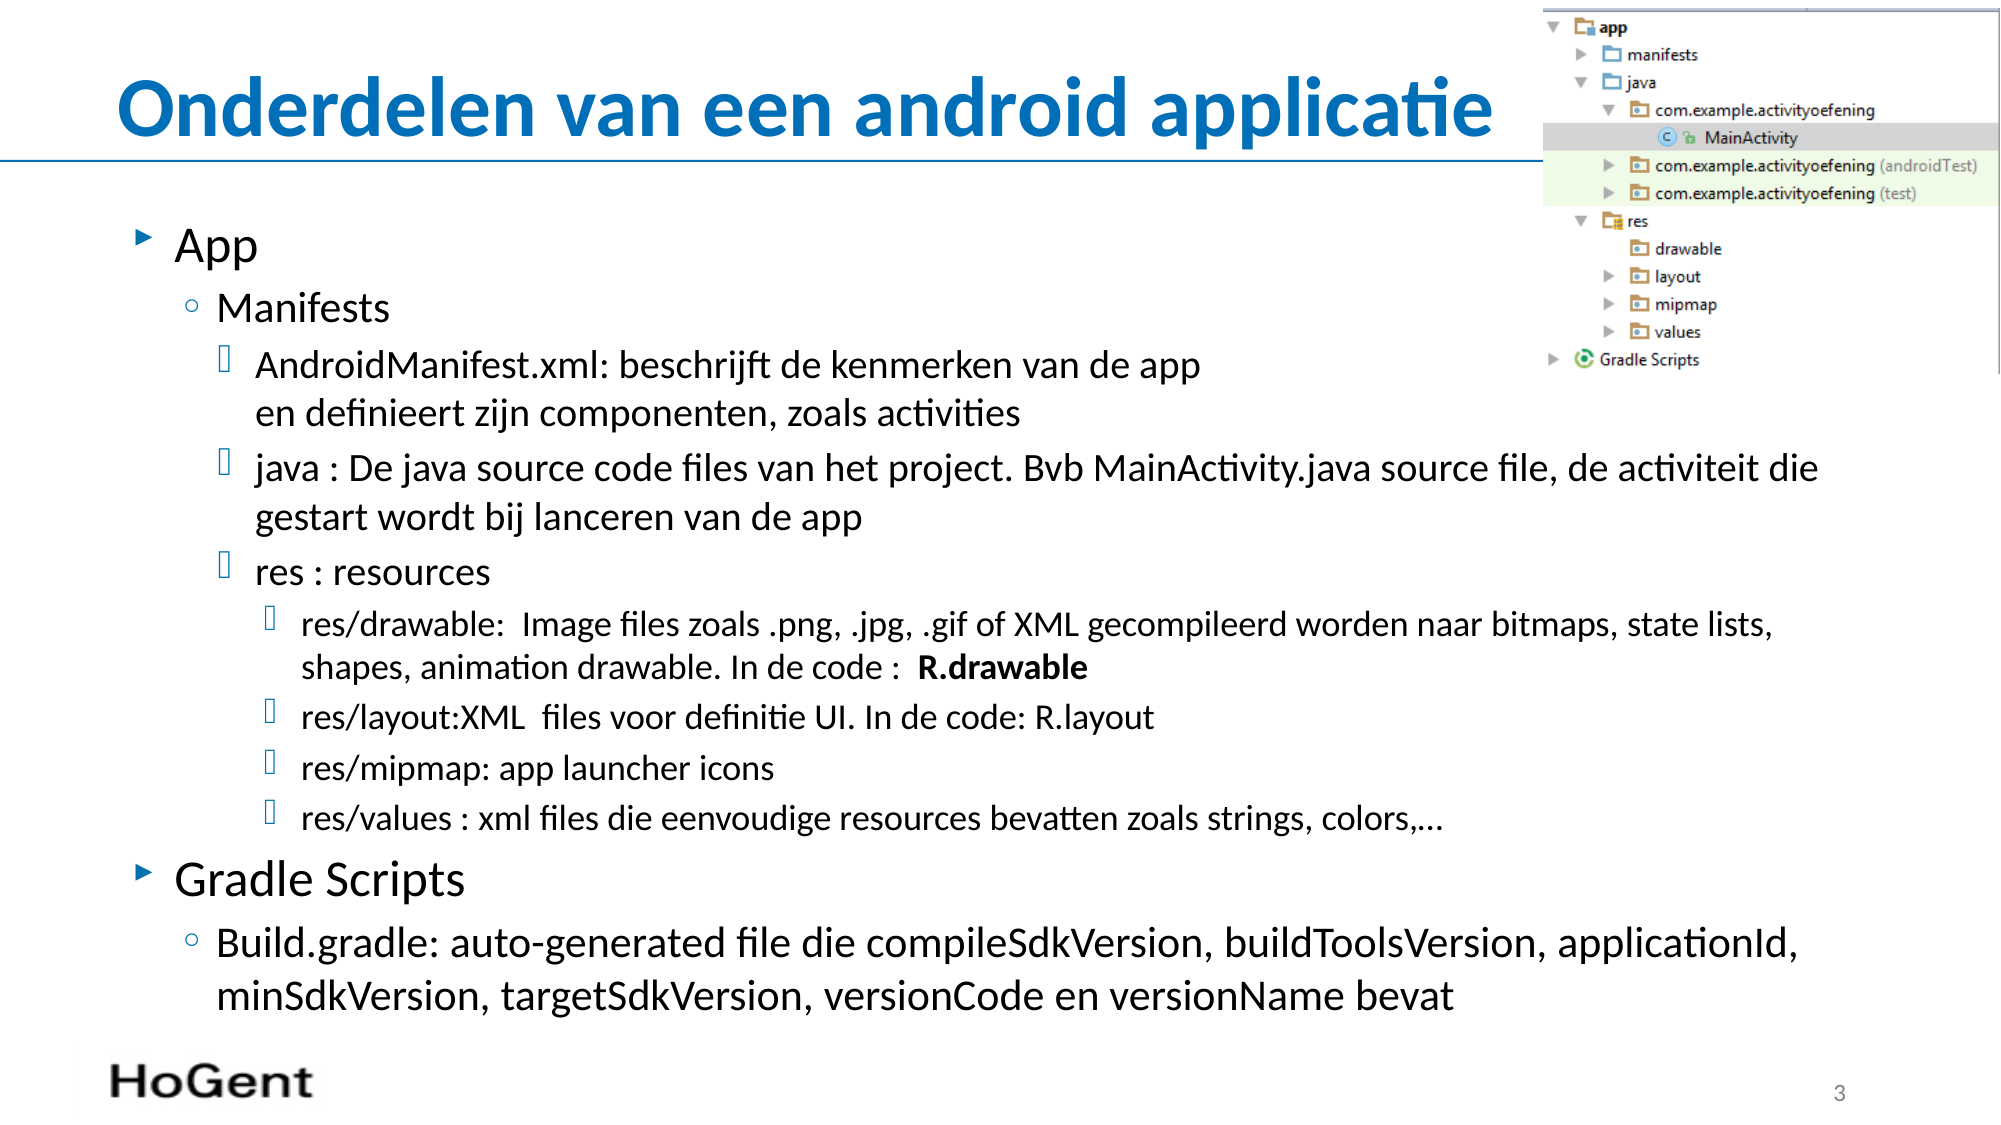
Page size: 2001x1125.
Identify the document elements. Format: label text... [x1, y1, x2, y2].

picture [1543, 8, 2000, 375]
list App Manifests AndroidManifest.xml: beschrijft de kenmerken van de app en definieert zijn componenten, zoals activities java : De java source code files van het project. Bvb MainActivity.java source file, de activiteit die gestart wordt bij lanceren van de app res : resources res/drawable: Image files zoals .png, .jpg, .gif of XML gecompileerd worden naar bitmaps, state lists, shapes, animation drawable. In de code : R.drawable res/layout:XML files voor definitie UI. In de code: R.layout res/mipmap: app launcher icons res/values : xml files die eenvoudige resources bevatten zoals strings, colors,… Gradle Scripts Build.gradle: auto-generated file die compileSdkVersion, buildToolsVersion, applicationId, minSdkVersion, targetSdkVersion, versionCode en versionName bevat [99, 203, 1898, 1035]
title Onderdelen van een android applicatie [102, 20, 1537, 185]
picture [78, 1041, 339, 1118]
slide_number 3 [1833, 1046, 1977, 1107]
